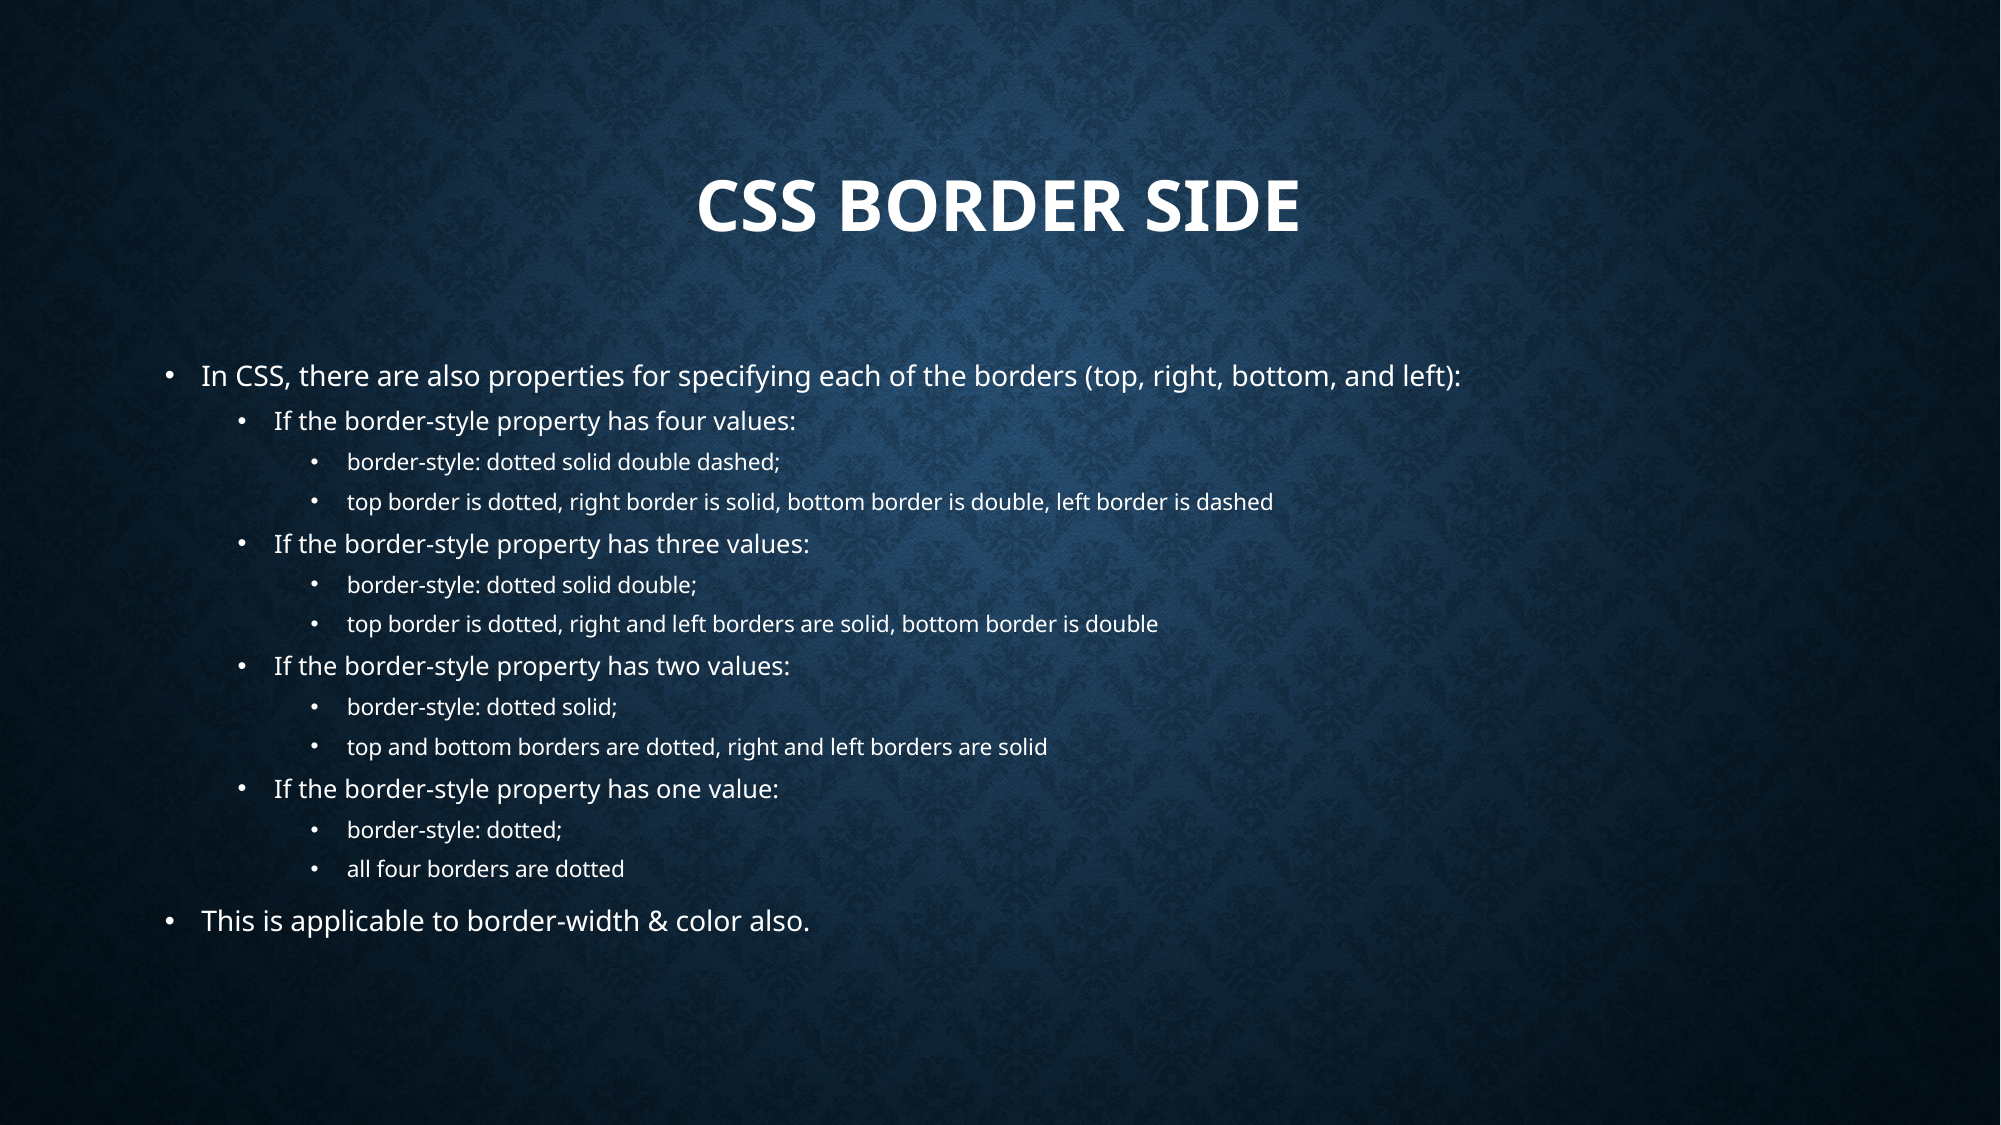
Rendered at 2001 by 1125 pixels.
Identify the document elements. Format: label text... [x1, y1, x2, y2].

title CSS Border Side [149, 99, 1849, 318]
list In CSS, there are also properties for specifying each of the borders (top, right, bottom, and left): If the border-style property has four values: border-style: dotted solid double dashed; top border is dotted, right border is solid, bottom border is double, left border is dashed If the border-style property has three values: border-style: dotted solid double; top border is dotted, right and left borders are solid, bottom border is double If the border-style property has two values: border-style: dotted solid; top and bottom borders are dotted, right and left borders are solid If the border-style property has one value: border-style: dotted; all four borders are dotted This is applicable to border-width & color also. [149, 343, 1849, 950]
